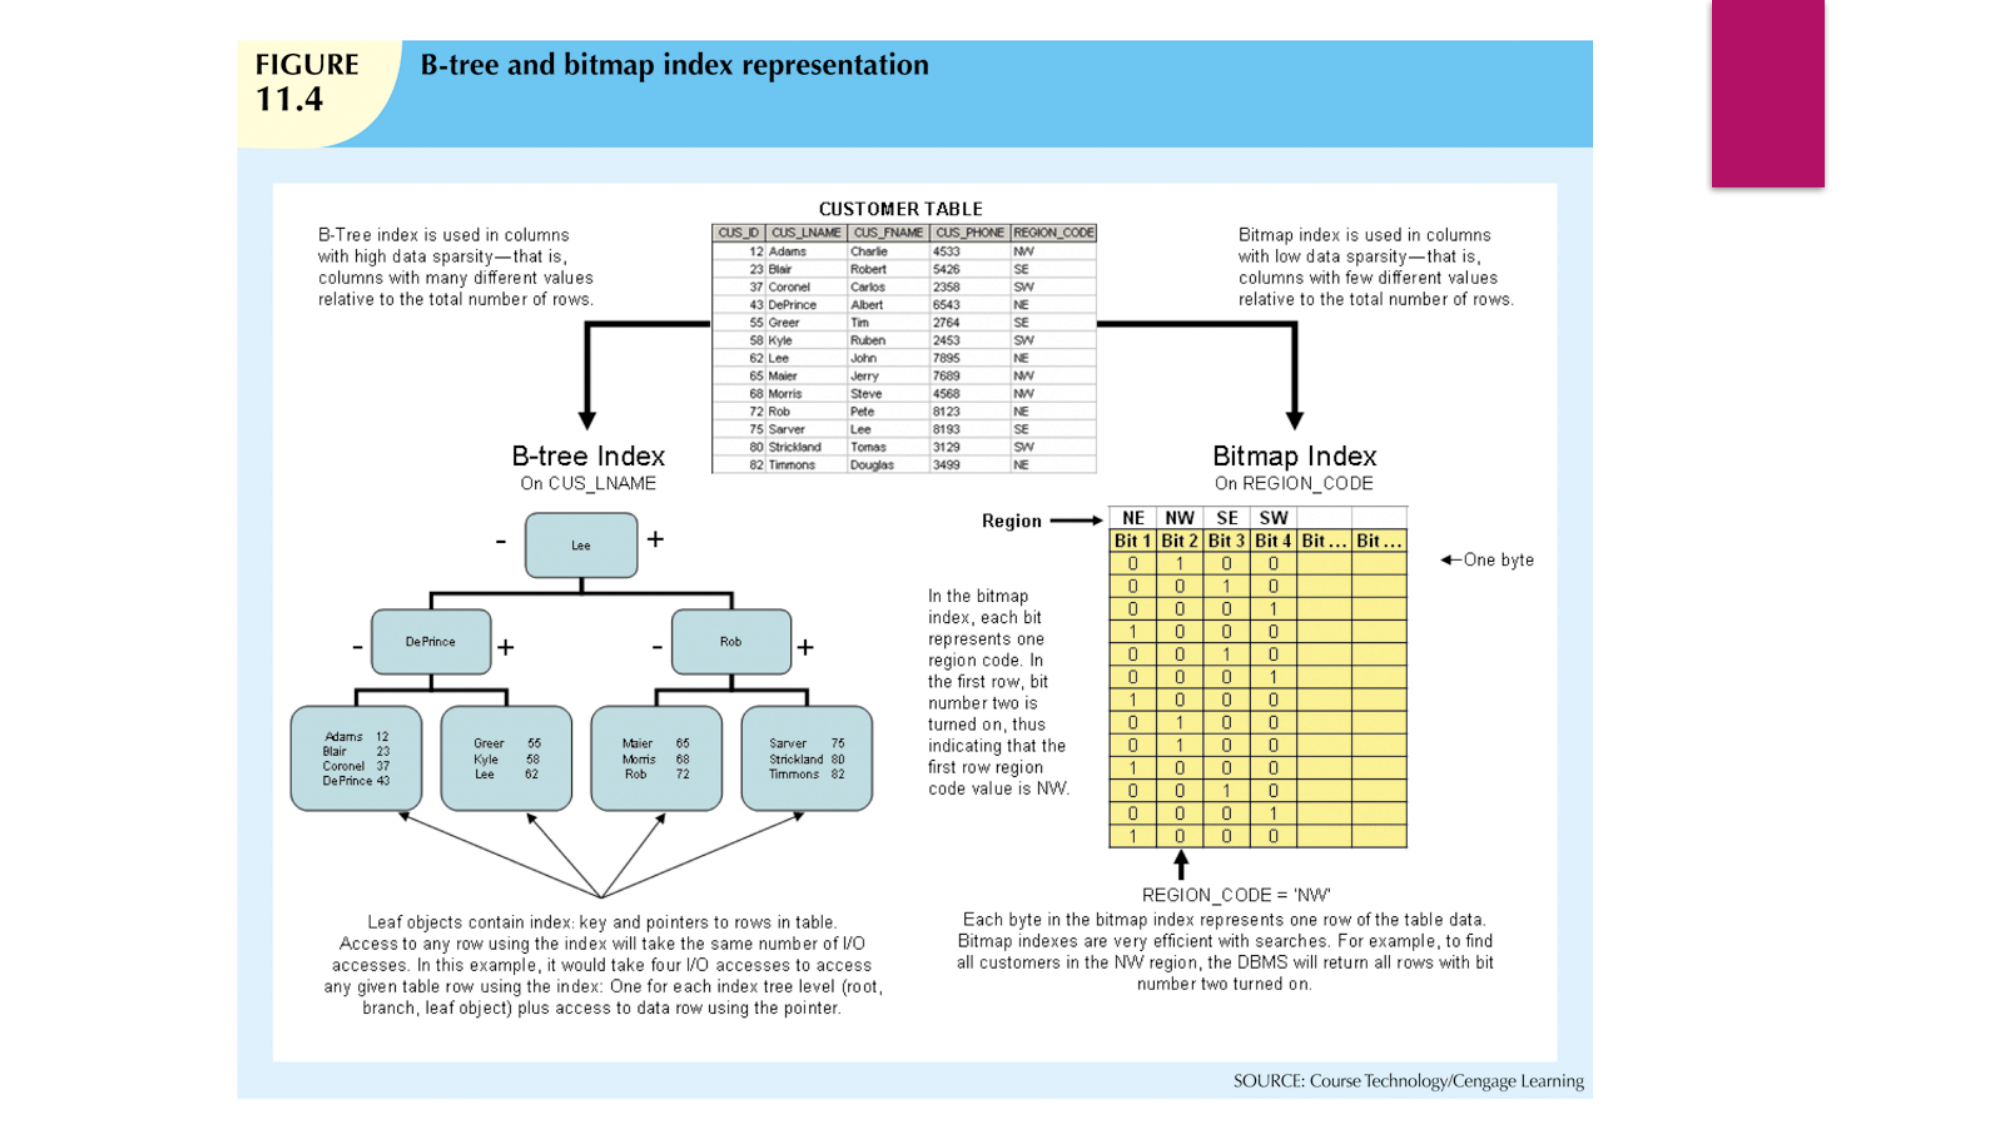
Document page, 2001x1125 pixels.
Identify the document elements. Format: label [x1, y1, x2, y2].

picture [237, 40, 1593, 1099]
